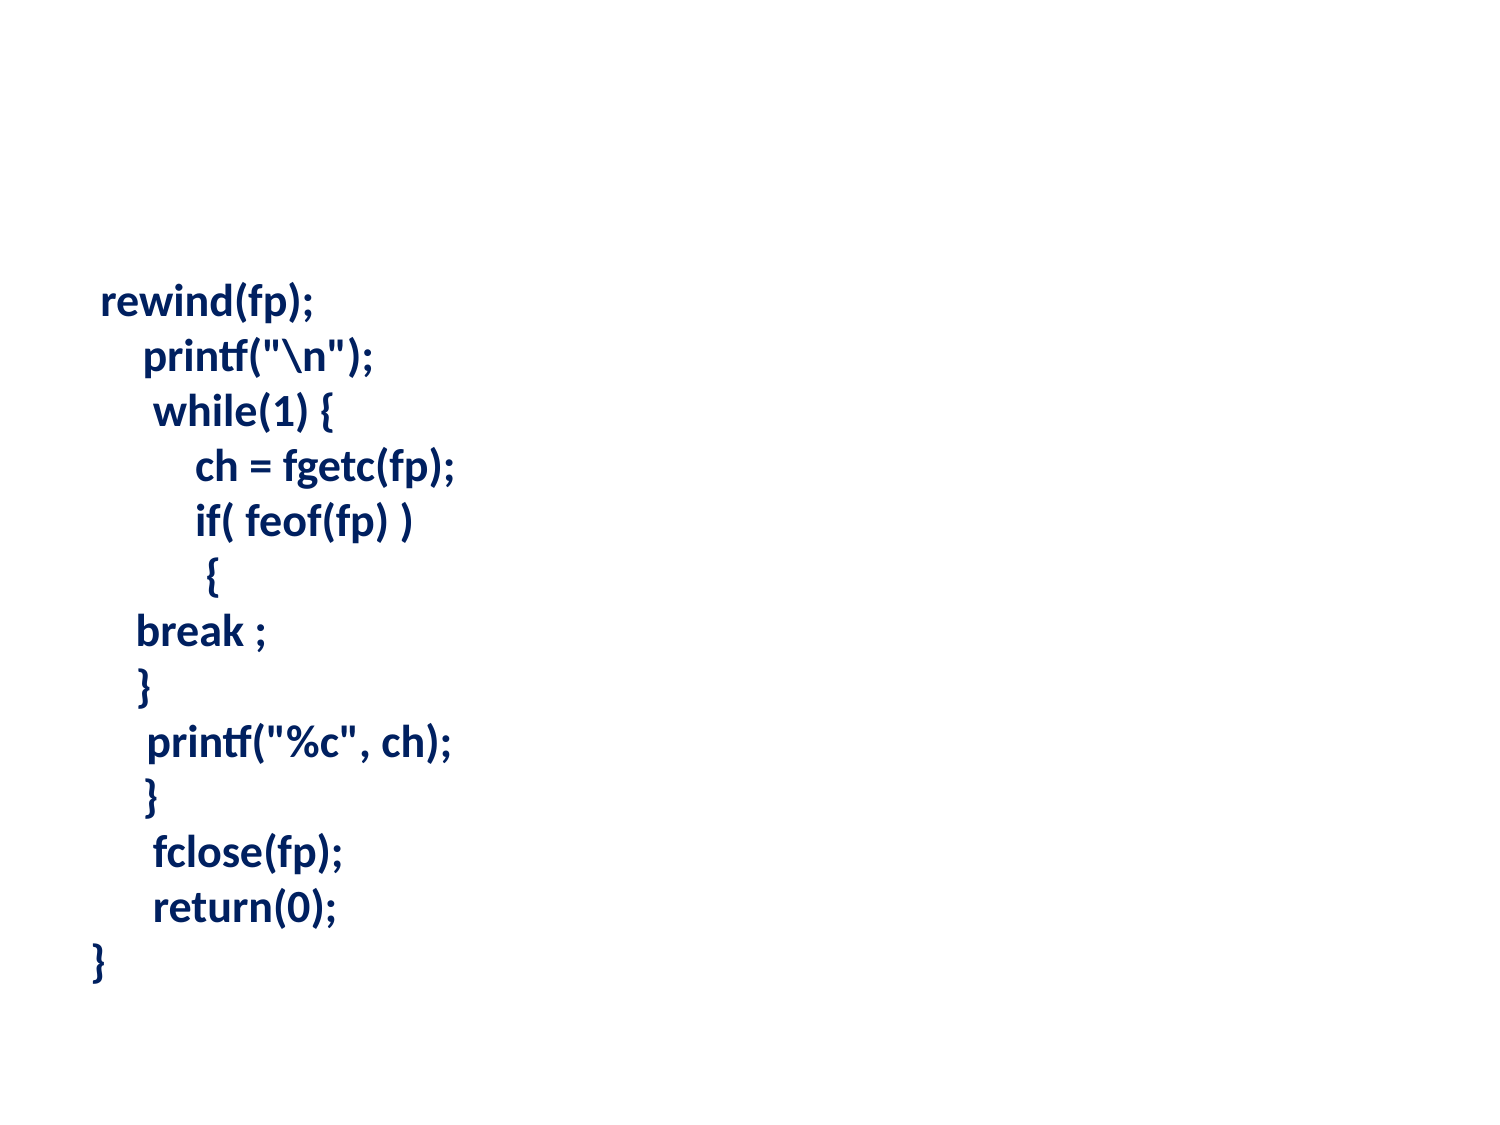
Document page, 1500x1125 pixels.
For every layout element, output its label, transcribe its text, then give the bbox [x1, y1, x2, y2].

list rewind(fp); printf("\n"); while(1) { ch = fgetc(fp); if( feof(fp) ) { break ; } printf("%c", ch); } fclose(fp); return(0); } [75, 262, 1425, 1005]
